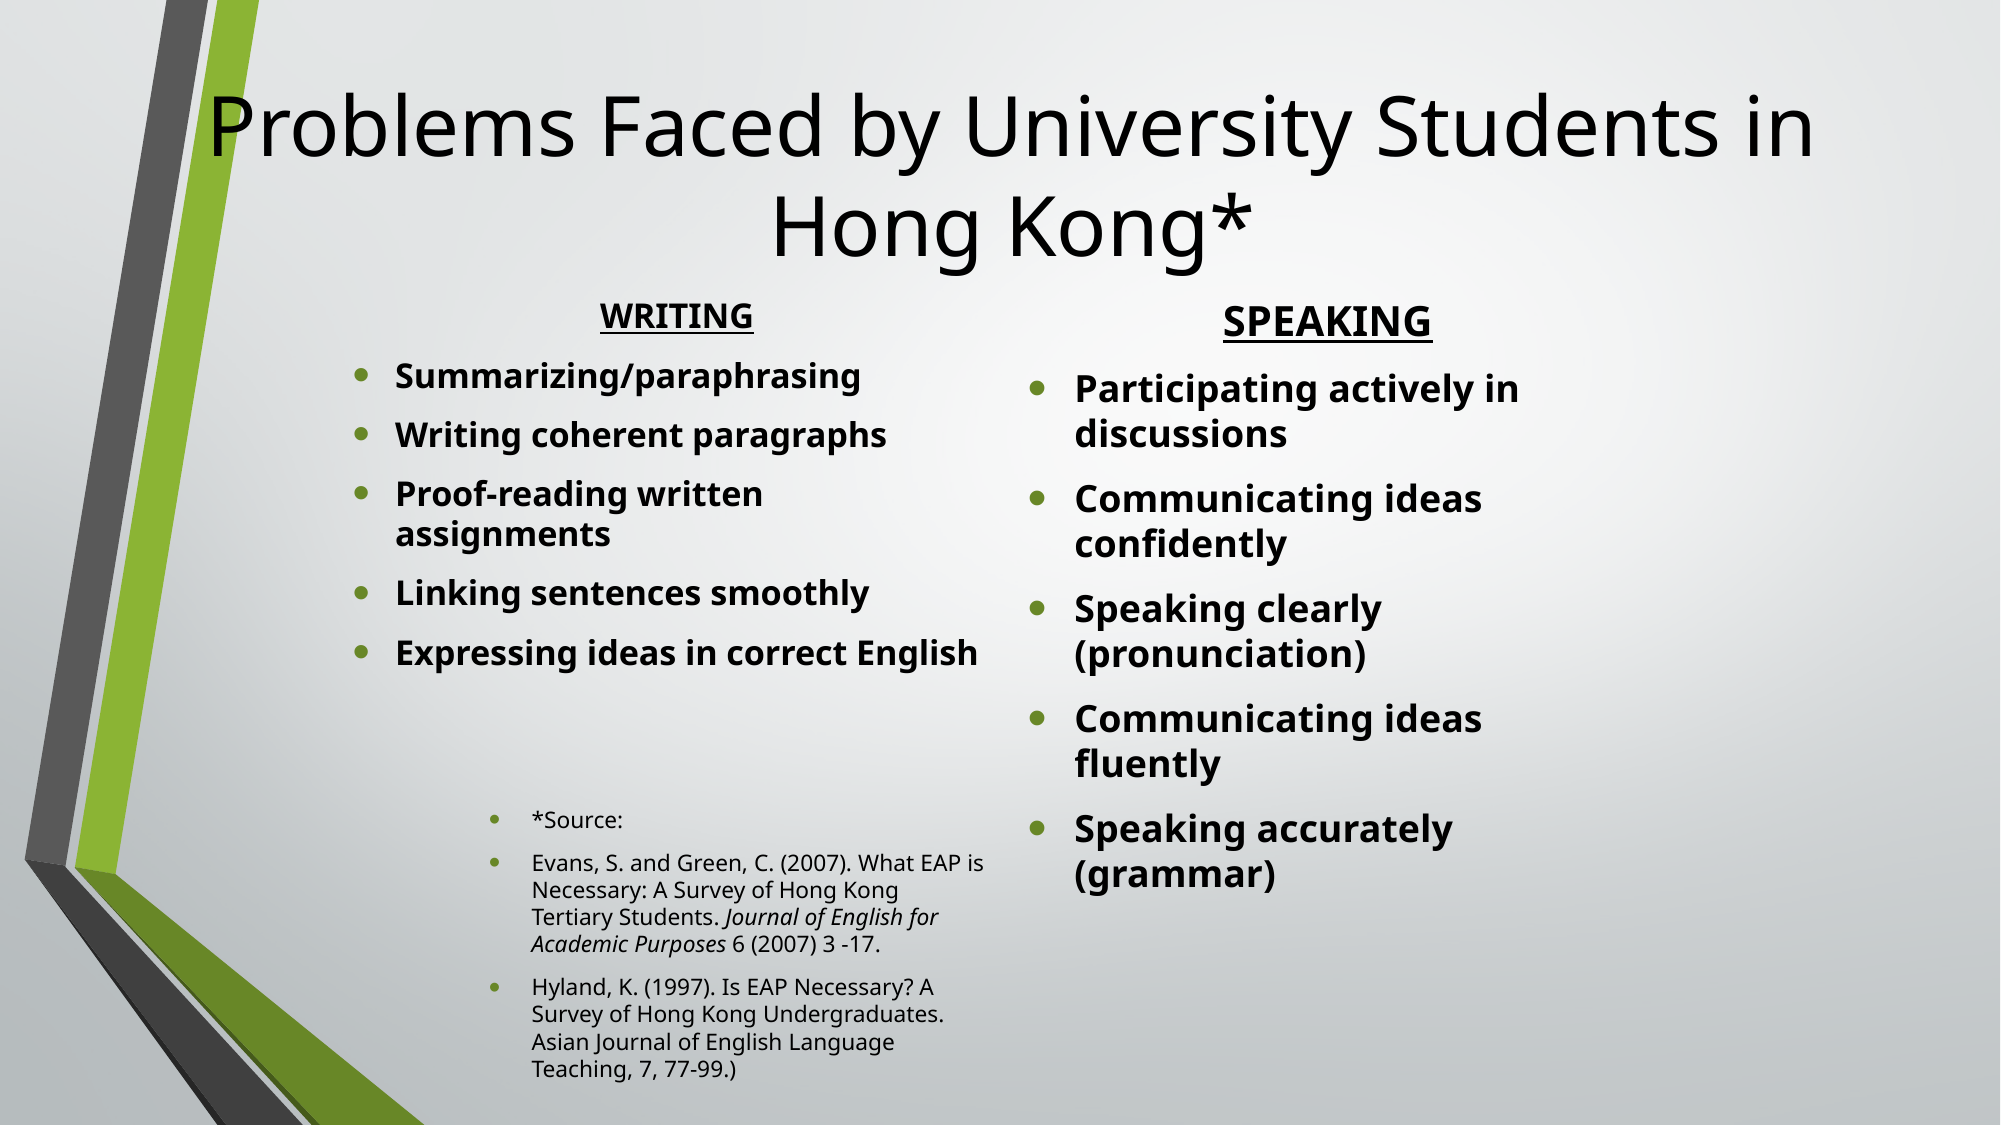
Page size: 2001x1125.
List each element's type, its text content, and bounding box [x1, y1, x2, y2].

title Problems Faced by University Students in Hong Kong* [190, 29, 1835, 318]
list WRITING Summarizing/paraphrasing Writing coherent paragraphs Proof-reading written assignments Linking sentences smoothly Expressing ideas in correct English *Source: Evans, S. and Green, C. (2007). What EAP is Necessary: A Survey of Hong Kong Tertiary Students. Journal of English for Academic Purposes 6 (2007) 3 -17. Hyland, K. (1997). Is EAP Necessary? A Survey of Hong Kong Undergraduates. Asian Journal of English Language Teaching, 7, 77-99.) [337, 287, 1001, 1114]
list SPEAKING Participating actively in discussions Communicating ideas confidently Speaking clearly (pronunciation) Communicating ideas fluently Speaking accurately (grammar) [1012, 287, 1625, 925]
